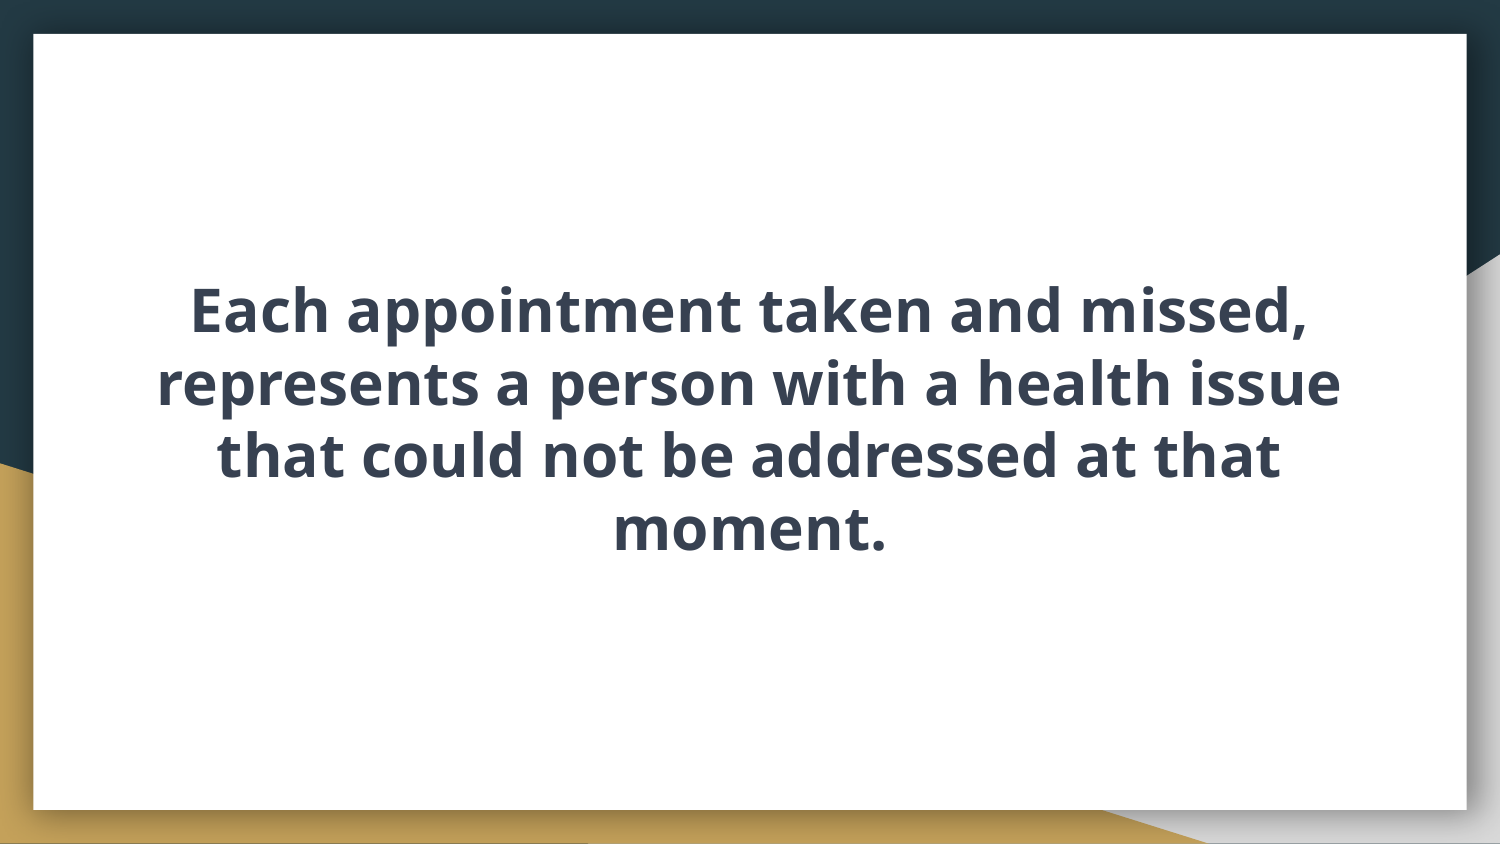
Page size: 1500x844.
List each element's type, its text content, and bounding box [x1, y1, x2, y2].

text_box Each appointment taken and missed, represents a person with a health issue that could not be addressed at that moment. [123, 257, 1377, 587]
